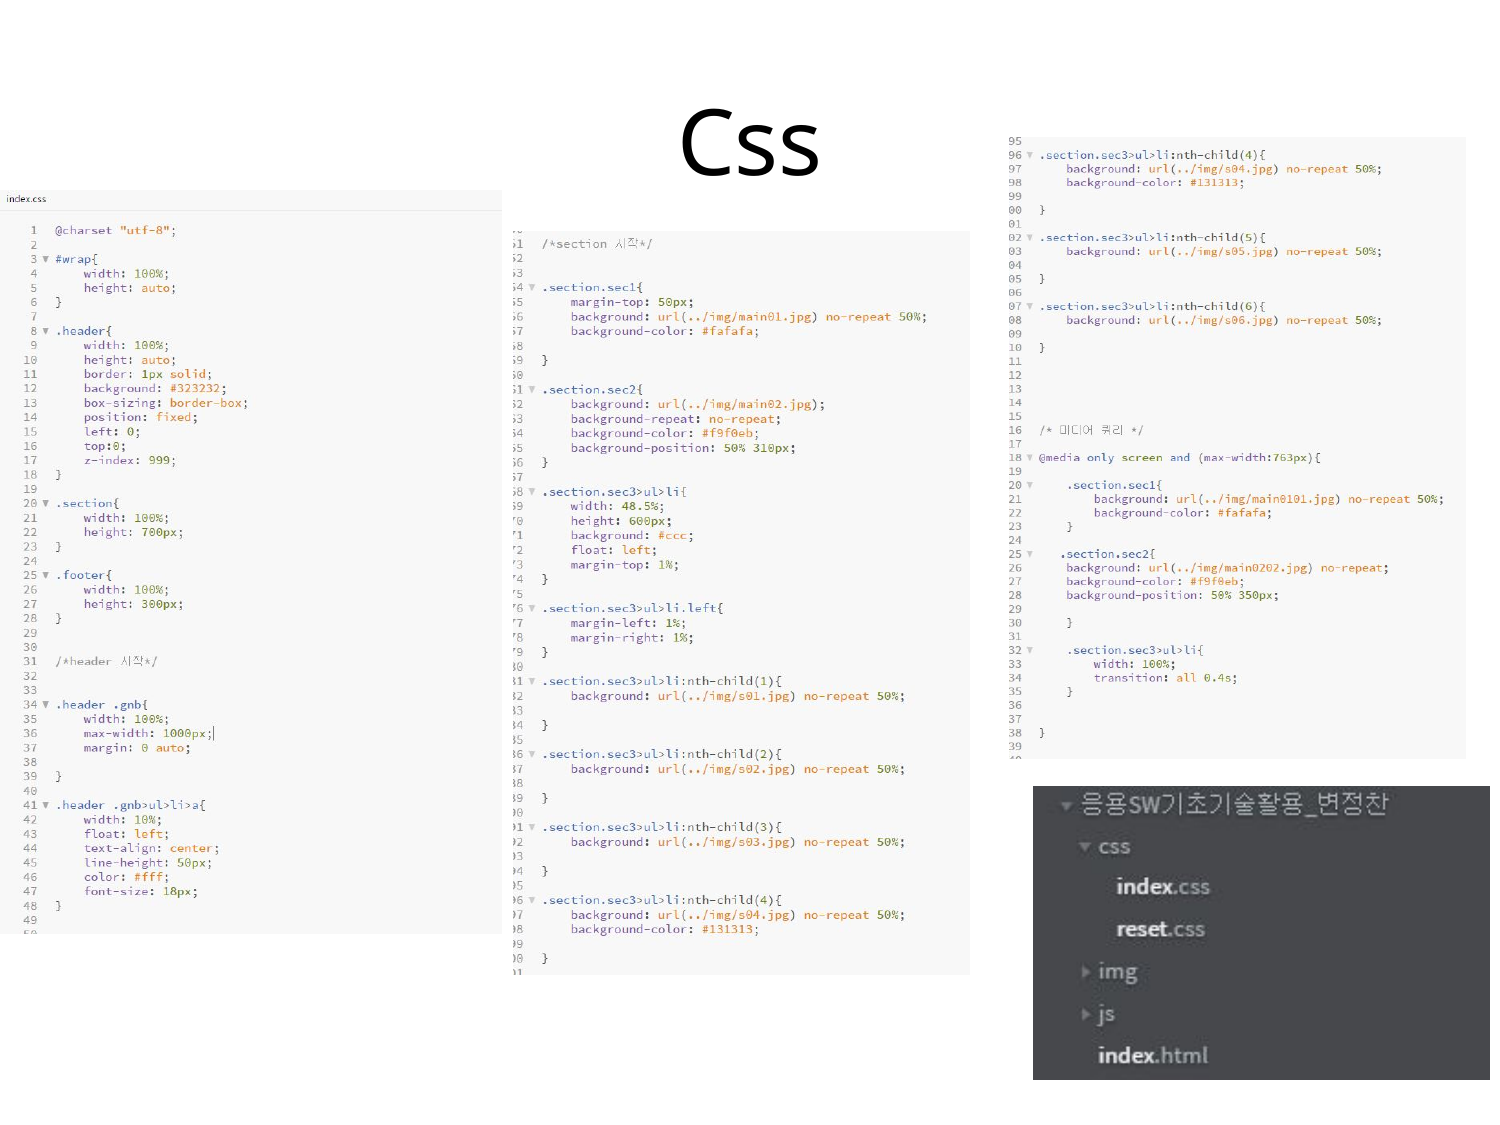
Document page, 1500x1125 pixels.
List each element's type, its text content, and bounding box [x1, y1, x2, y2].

picture [513, 231, 971, 975]
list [0, 190, 502, 934]
title Css [75, 45, 1425, 233]
picture [1033, 786, 1490, 1081]
picture [1009, 136, 1467, 759]
